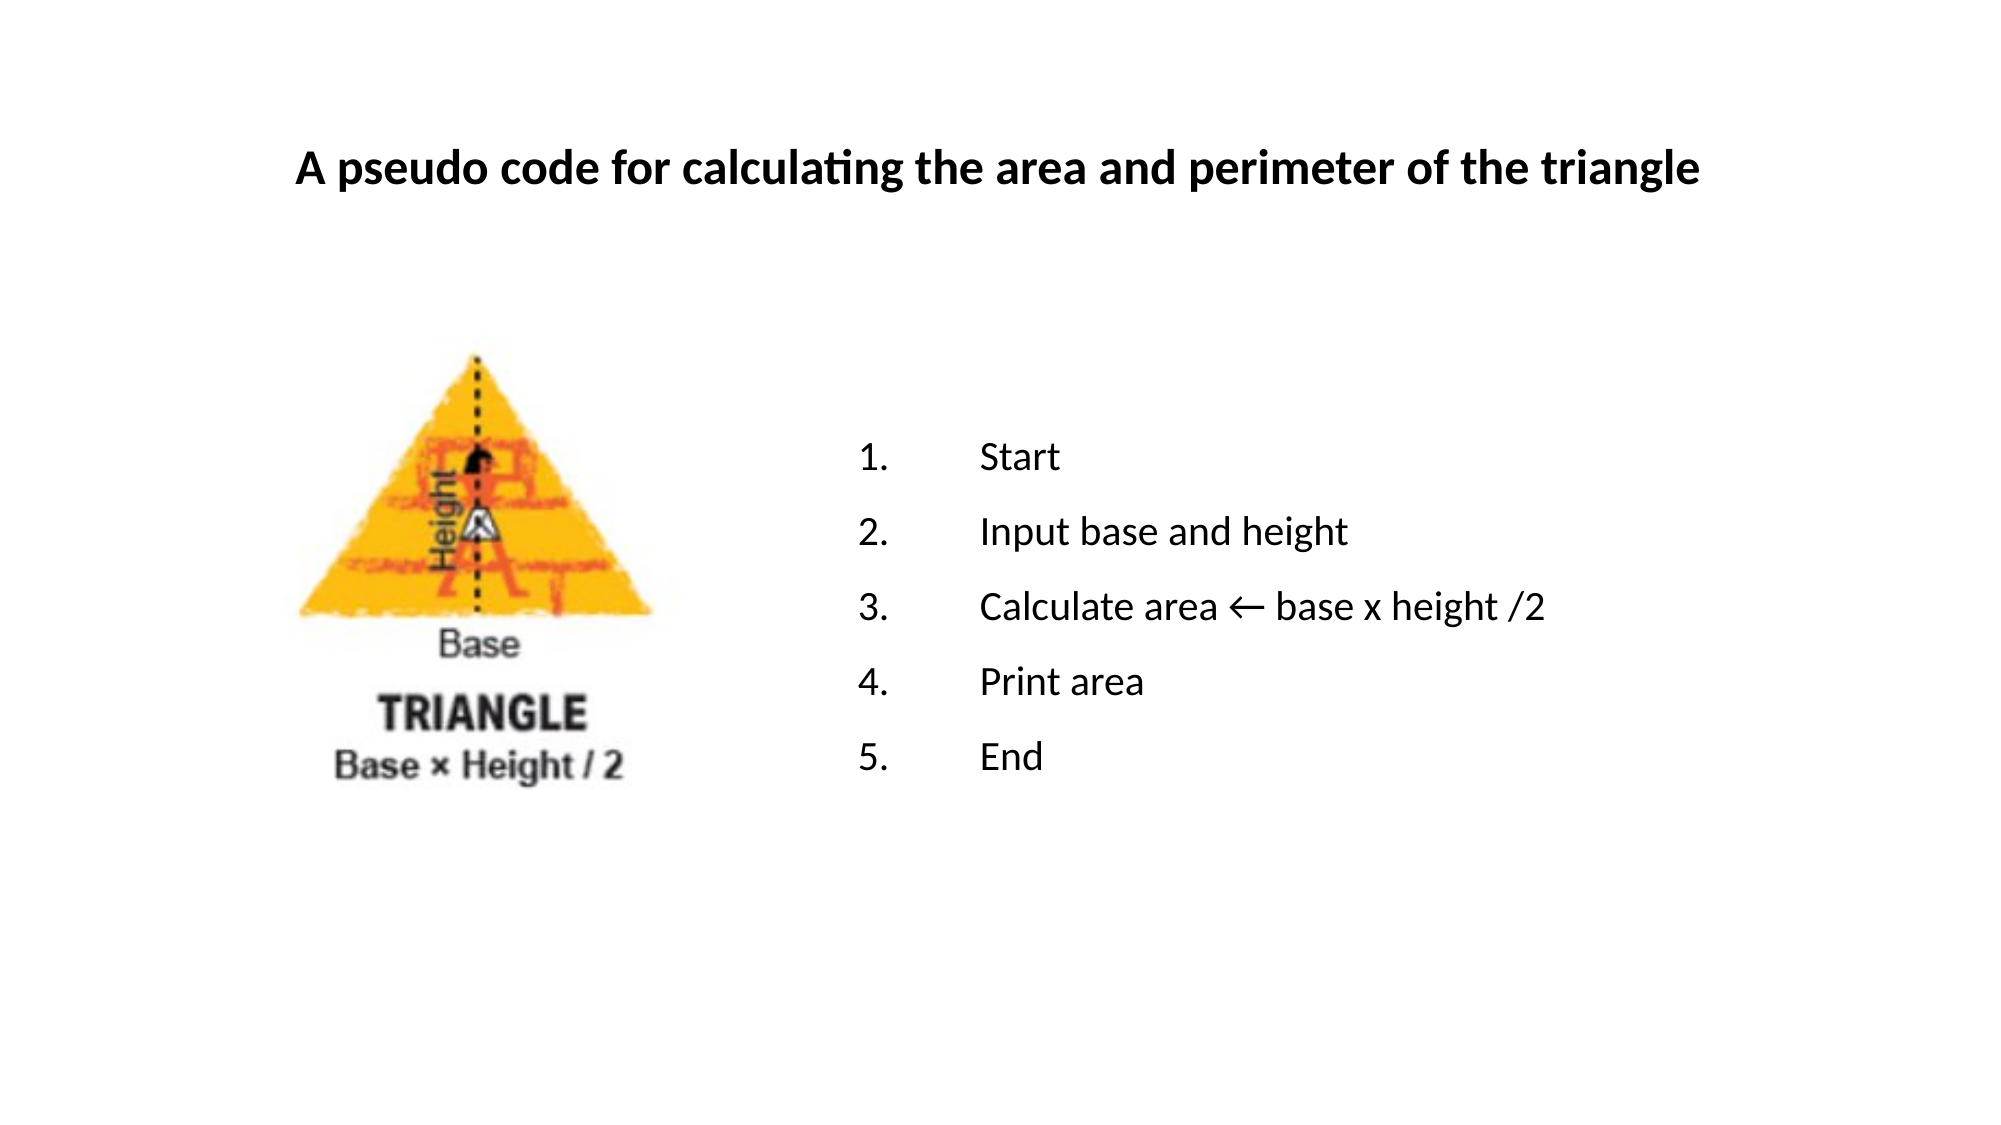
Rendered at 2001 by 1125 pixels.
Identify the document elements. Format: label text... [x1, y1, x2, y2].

text_box Start Input base and height Calculate area ← base x height /2 Print area End [842, 307, 1707, 951]
picture [204, 334, 765, 835]
title A pseudo code for calculating the area and perimeter of the triangle [16, 59, 1981, 278]
